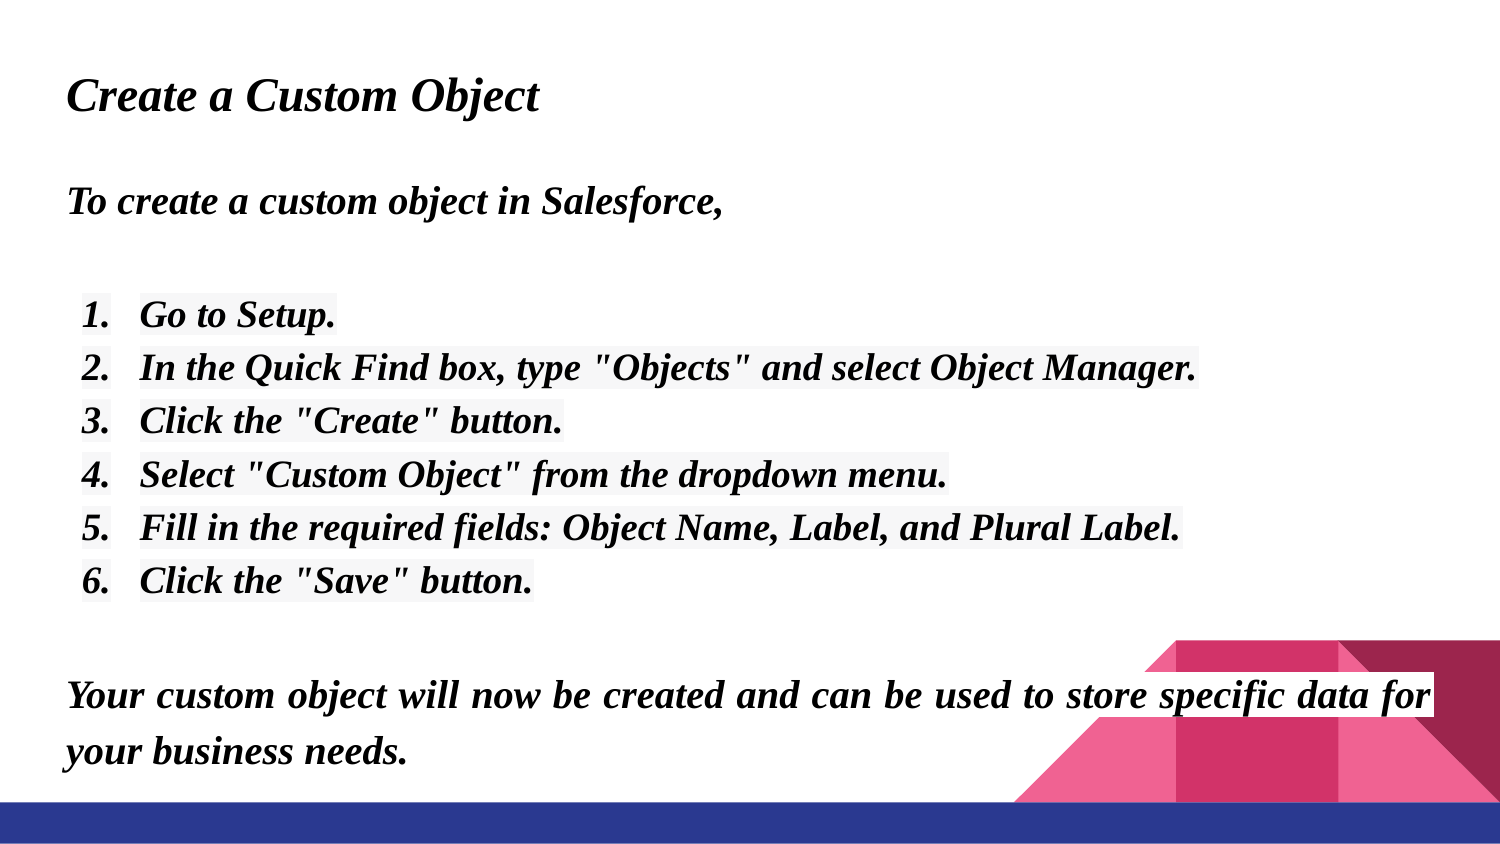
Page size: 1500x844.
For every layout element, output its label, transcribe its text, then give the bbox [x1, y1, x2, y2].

list To create a custom object in Salesforce, Go to Setup. In the Quick Find box, type "Objects" and select Object Manager. Click the "Create" button. Select "Custom Object" from the dropdown menu. Fill in the required fields: Object Name, Label, and Plural Label. Click the "Save" button. Your custom object will now be created and can be used to store specific data for your business needs. [51, 151, 1449, 793]
title Create a Custom Object [51, 48, 1449, 142]
